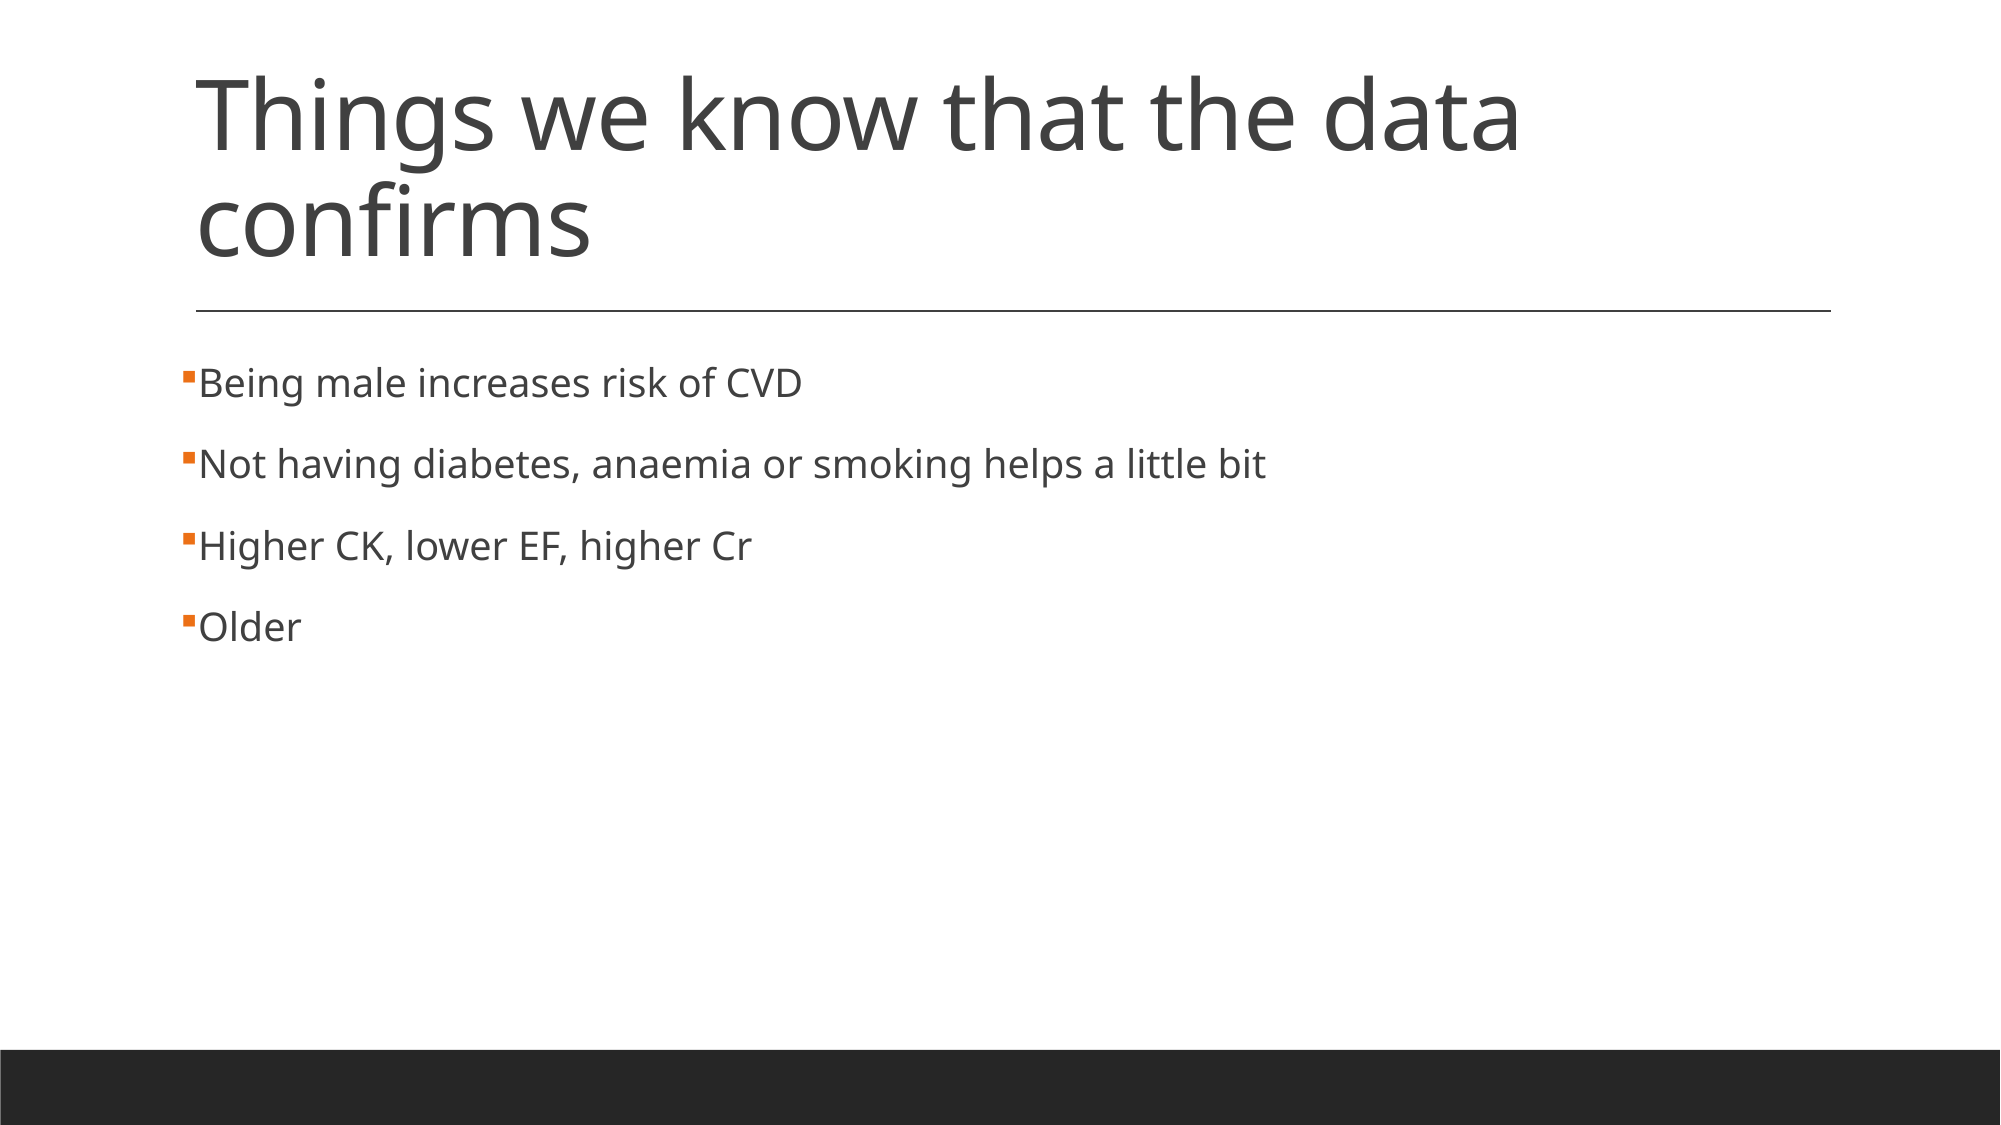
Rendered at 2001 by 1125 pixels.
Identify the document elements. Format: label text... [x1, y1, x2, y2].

title Things we know that the data confirms [180, 47, 1830, 285]
list Being male increases risk of CVD Not having diabetes, anaemia or smoking helps a little bit Higher CK, lower EF, higher Cr Older [180, 345, 1830, 963]
